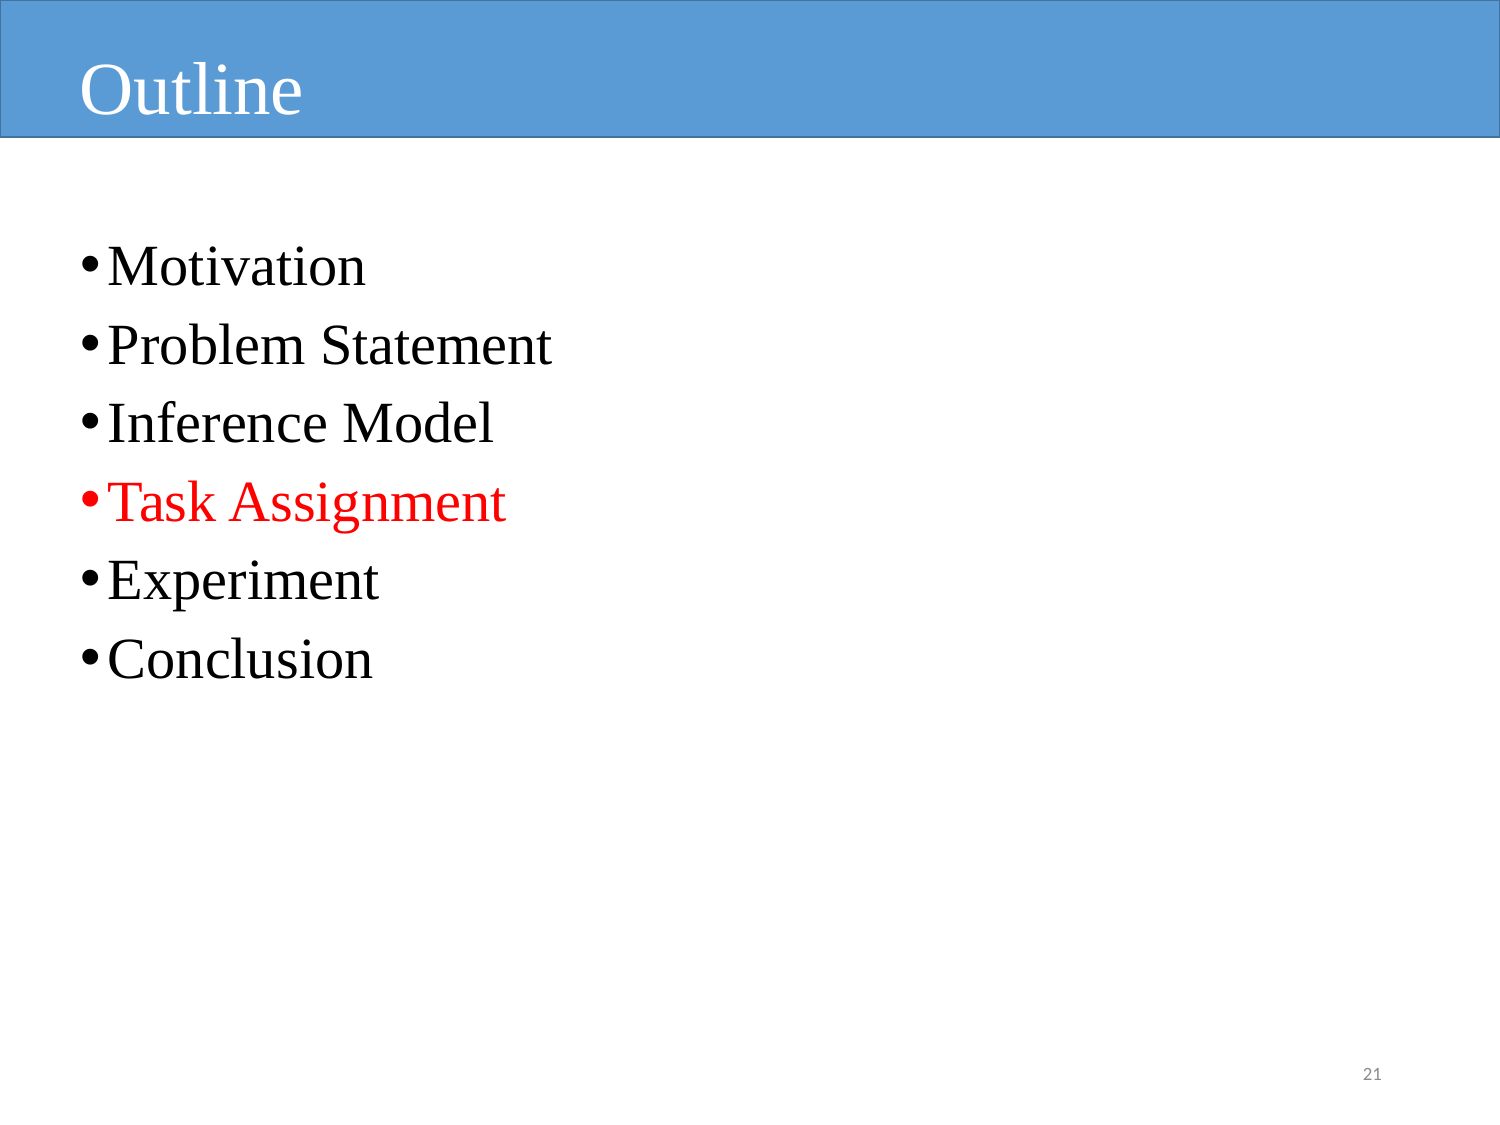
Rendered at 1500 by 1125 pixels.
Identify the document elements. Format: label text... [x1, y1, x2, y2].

list Motivation Problem Statement Inference Model Task Assignment Experiment Conclusion [64, 228, 1359, 942]
slide_number 21 [1059, 1042, 1397, 1103]
text_box Outline [64, 31, 443, 137]
text_box [0, 0, 1500, 138]
